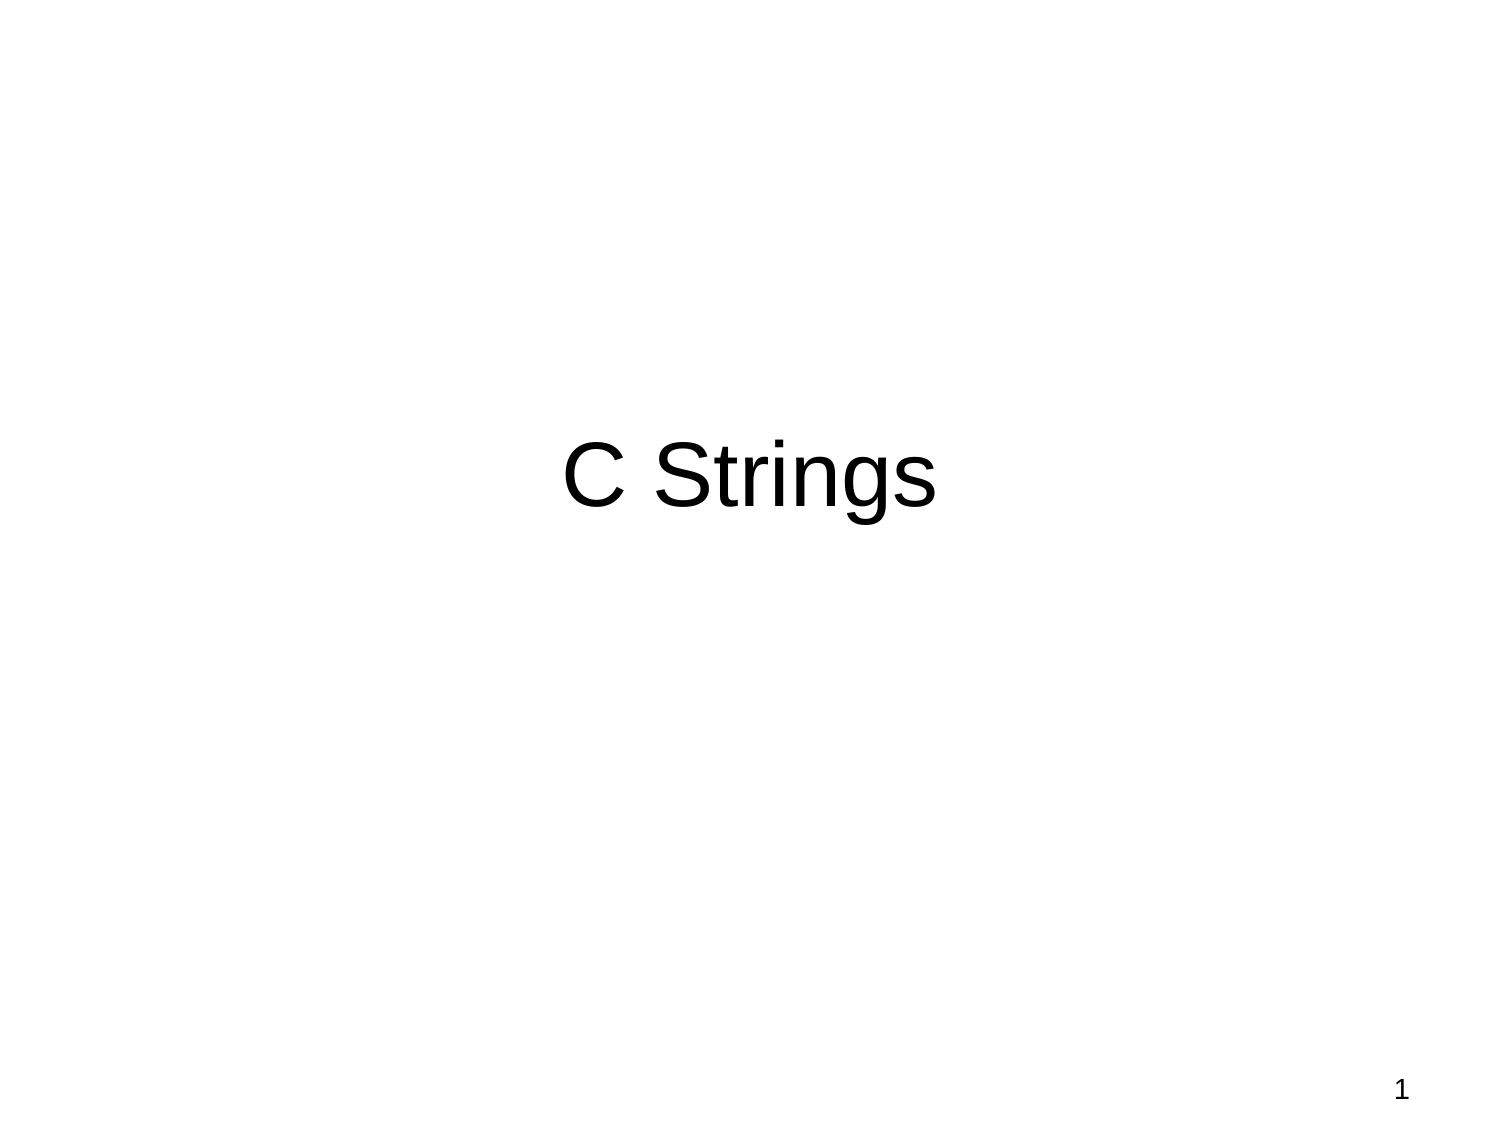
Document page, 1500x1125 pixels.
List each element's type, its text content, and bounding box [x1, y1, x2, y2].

title C Strings [112, 349, 1388, 591]
slide_number 1 [1074, 1062, 1426, 1103]
